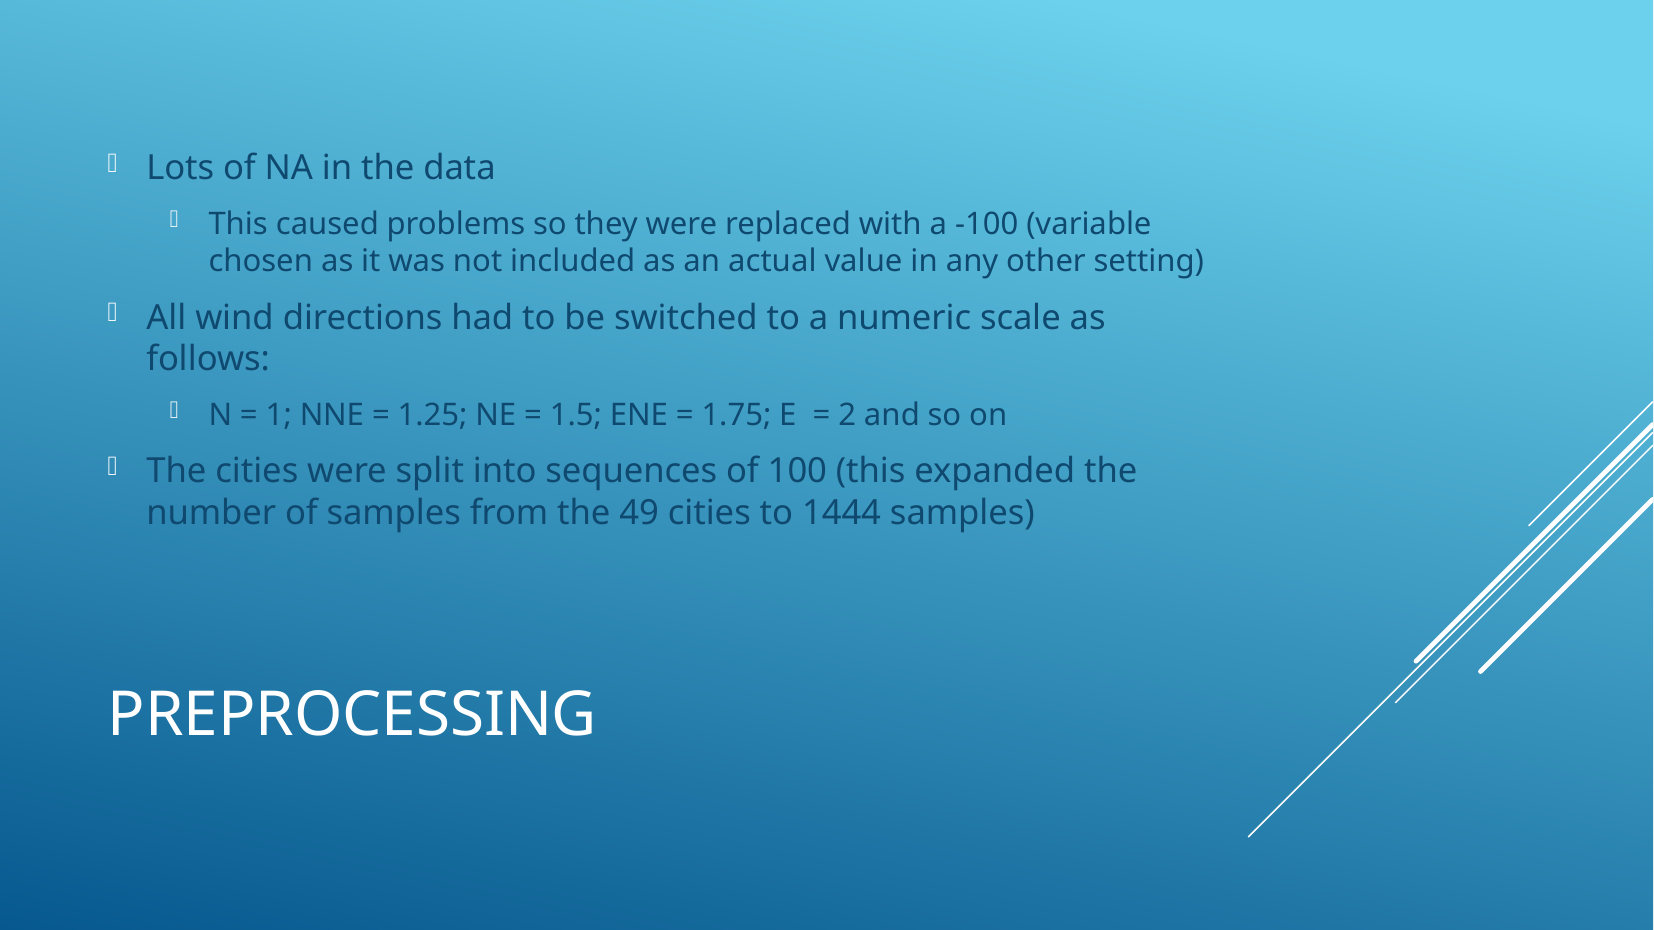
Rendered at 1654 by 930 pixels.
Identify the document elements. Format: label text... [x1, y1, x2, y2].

list Lots of NA in the data This caused problems so they were replaced with a -100 (variable chosen as it was not included as an actual value in any other setting) All wind directions had to be switched to a numeric scale as follows: N = 1; NNE = 1.25; NE = 1.5; ENE = 1.75; E = 2 and so on The cities were split into sequences of 100 (this expanded the number of samples from the 49 cities to 1444 samples) [92, 93, 1250, 584]
title Preprocessing [92, 608, 1250, 813]
